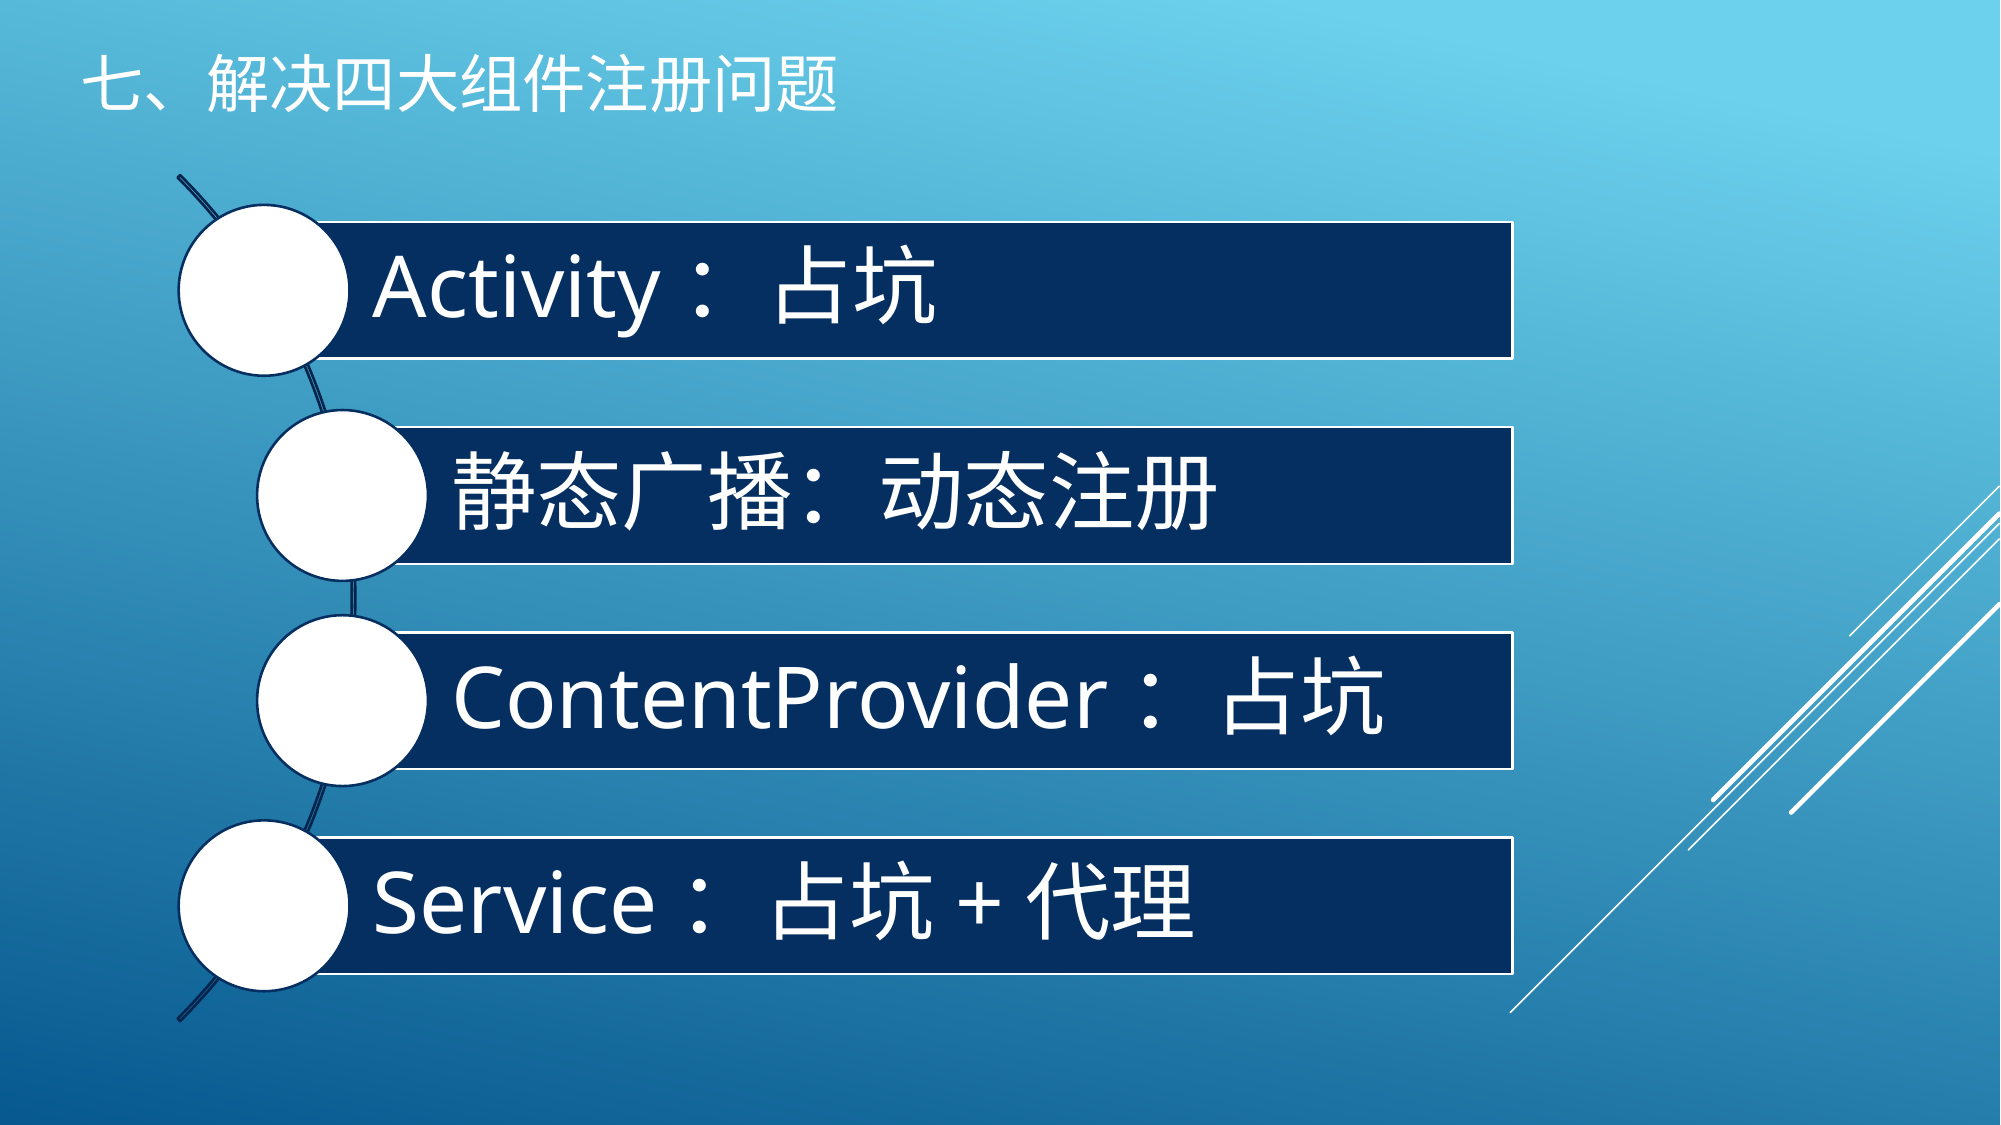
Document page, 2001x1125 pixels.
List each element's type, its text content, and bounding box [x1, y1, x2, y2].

title 七、解决四大组件注册问题 [64, 36, 1715, 129]
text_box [163, 153, 1526, 1043]
